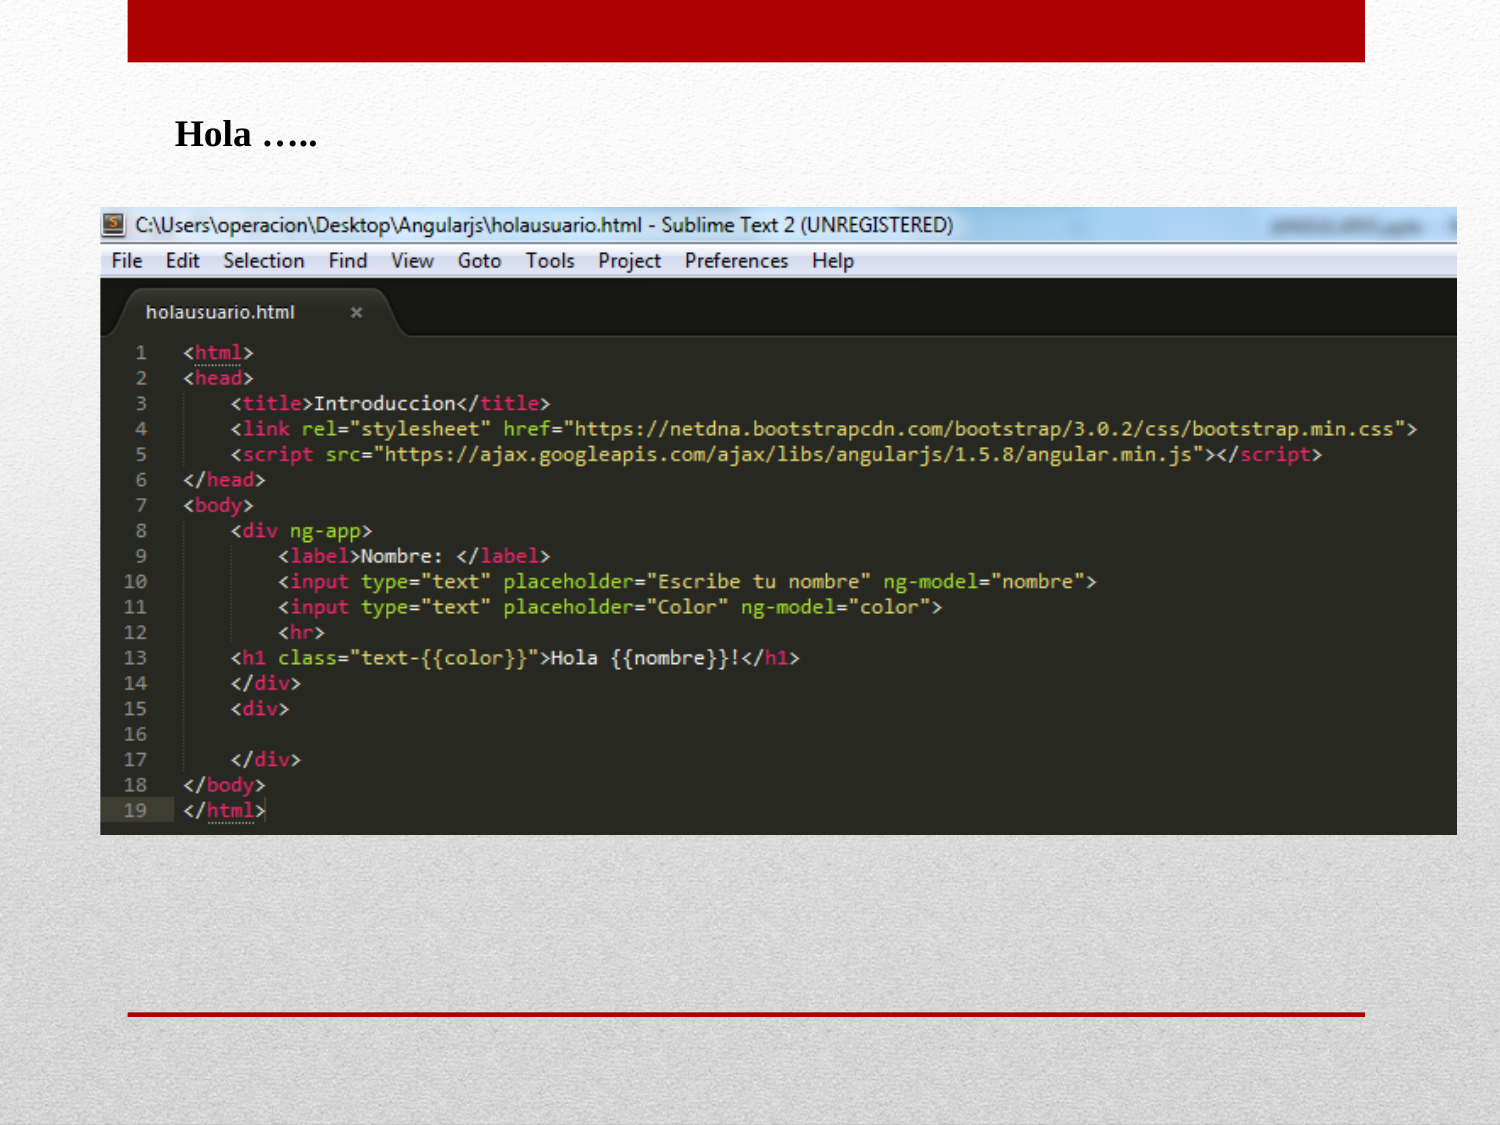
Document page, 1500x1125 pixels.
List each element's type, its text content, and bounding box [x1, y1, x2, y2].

picture [99, 206, 1458, 835]
text_box Hola ….. [159, 101, 333, 162]
